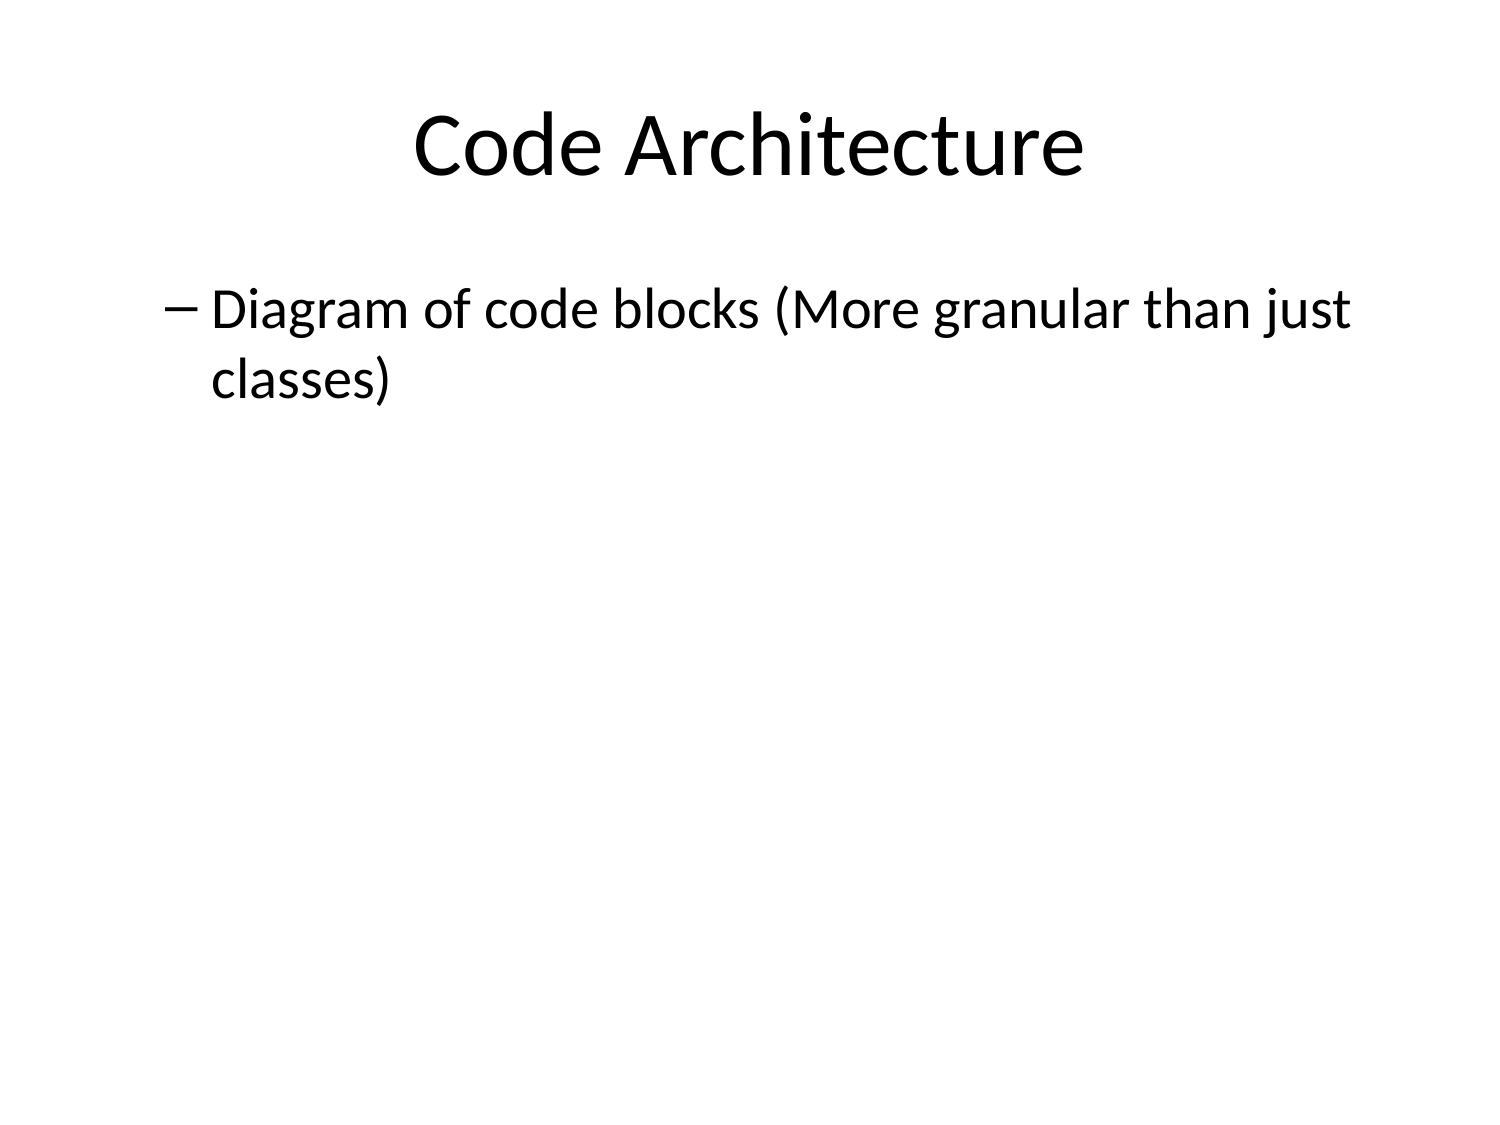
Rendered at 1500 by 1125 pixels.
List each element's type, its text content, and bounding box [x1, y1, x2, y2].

title Code Architecture [75, 45, 1425, 233]
list Diagram of code blocks (More granular than just classes) [75, 262, 1425, 1005]
